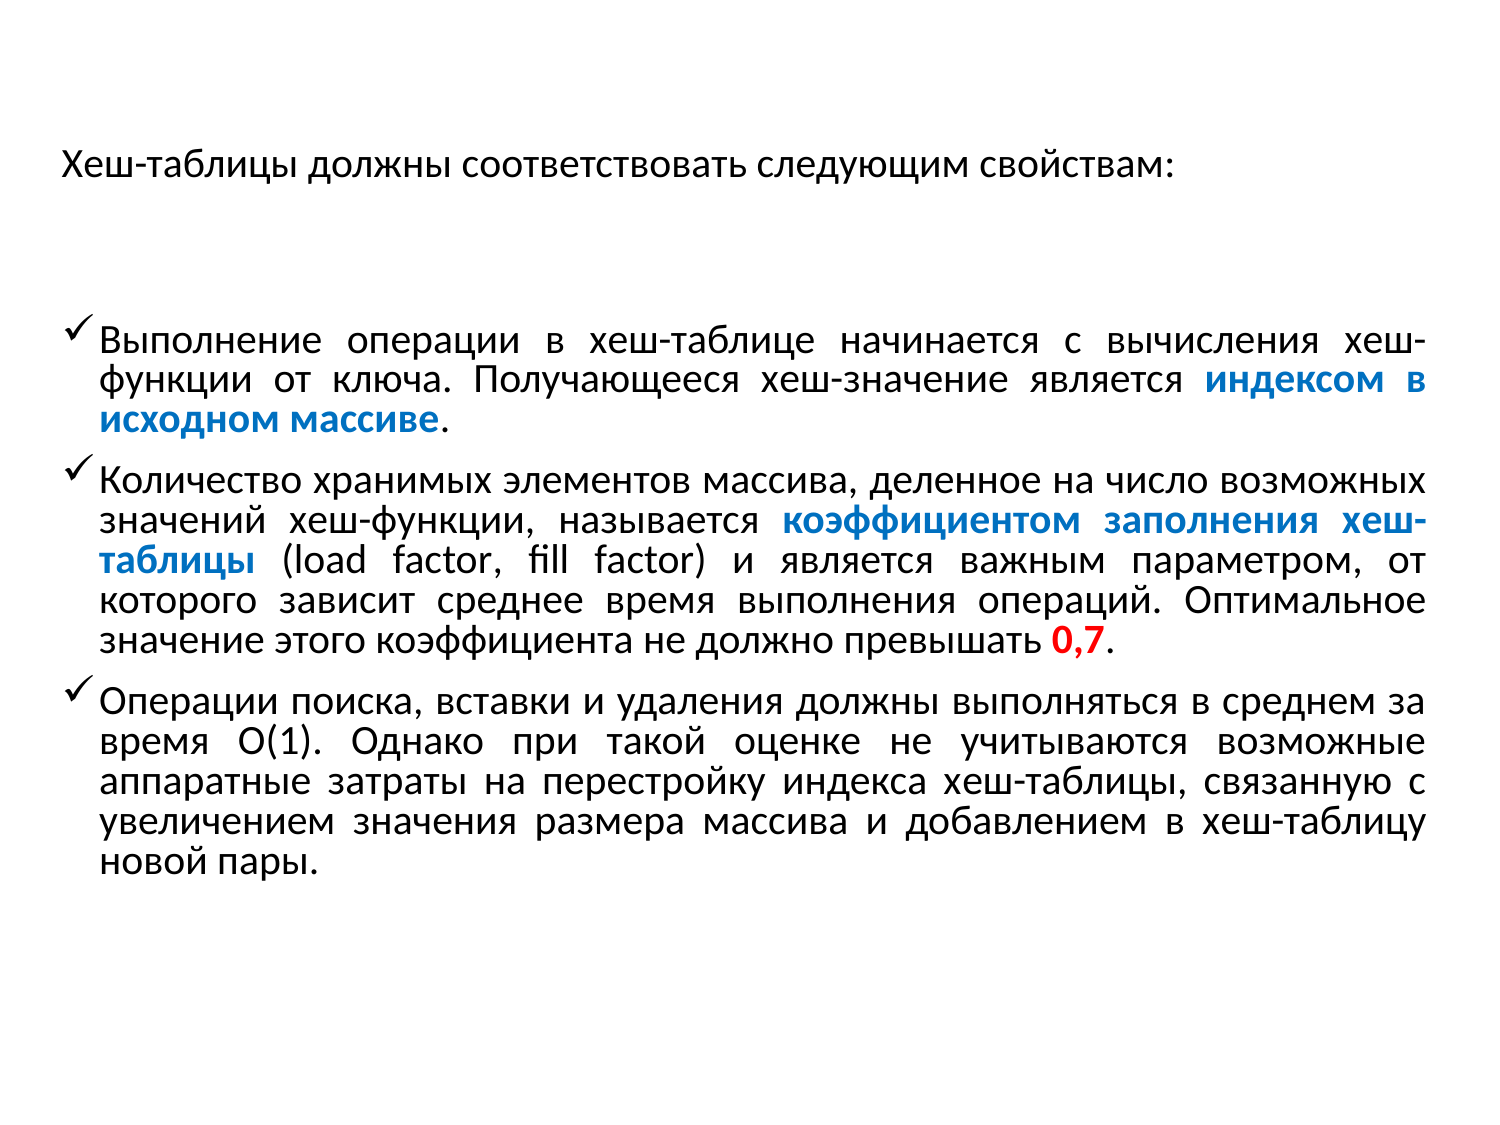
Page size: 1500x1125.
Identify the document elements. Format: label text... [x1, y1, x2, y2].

text_box Выполнение операции в хеш-таблице начинается с вычисления хеш-функции от ключа. Получающееся хеш-значение является индексом в исходном массиве. Количество хранимых элементов массива, деленное на число возможных значений хеш-функции, называется коэффициентом заполнения хеш-таблицы (load factor, fill factor) и является важным параметром, от которого зависит среднее время выполнения операций. Оптимальное значение этого коэффициента не должно превышать 0,7. Операции поиска, вставки и удаления должны выполняться в среднем за время O(1). Однако при такой оценке не учитываются возможные аппаратные затраты на перестройку индекса хеш-таблицы, связанную с увеличением значения размера массива и добавлением в хеш-таблицу новой пары. [46, 242, 1442, 964]
text_box Хеш-таблицы должны соответствовать следующим свойствам: [46, 133, 1500, 271]
